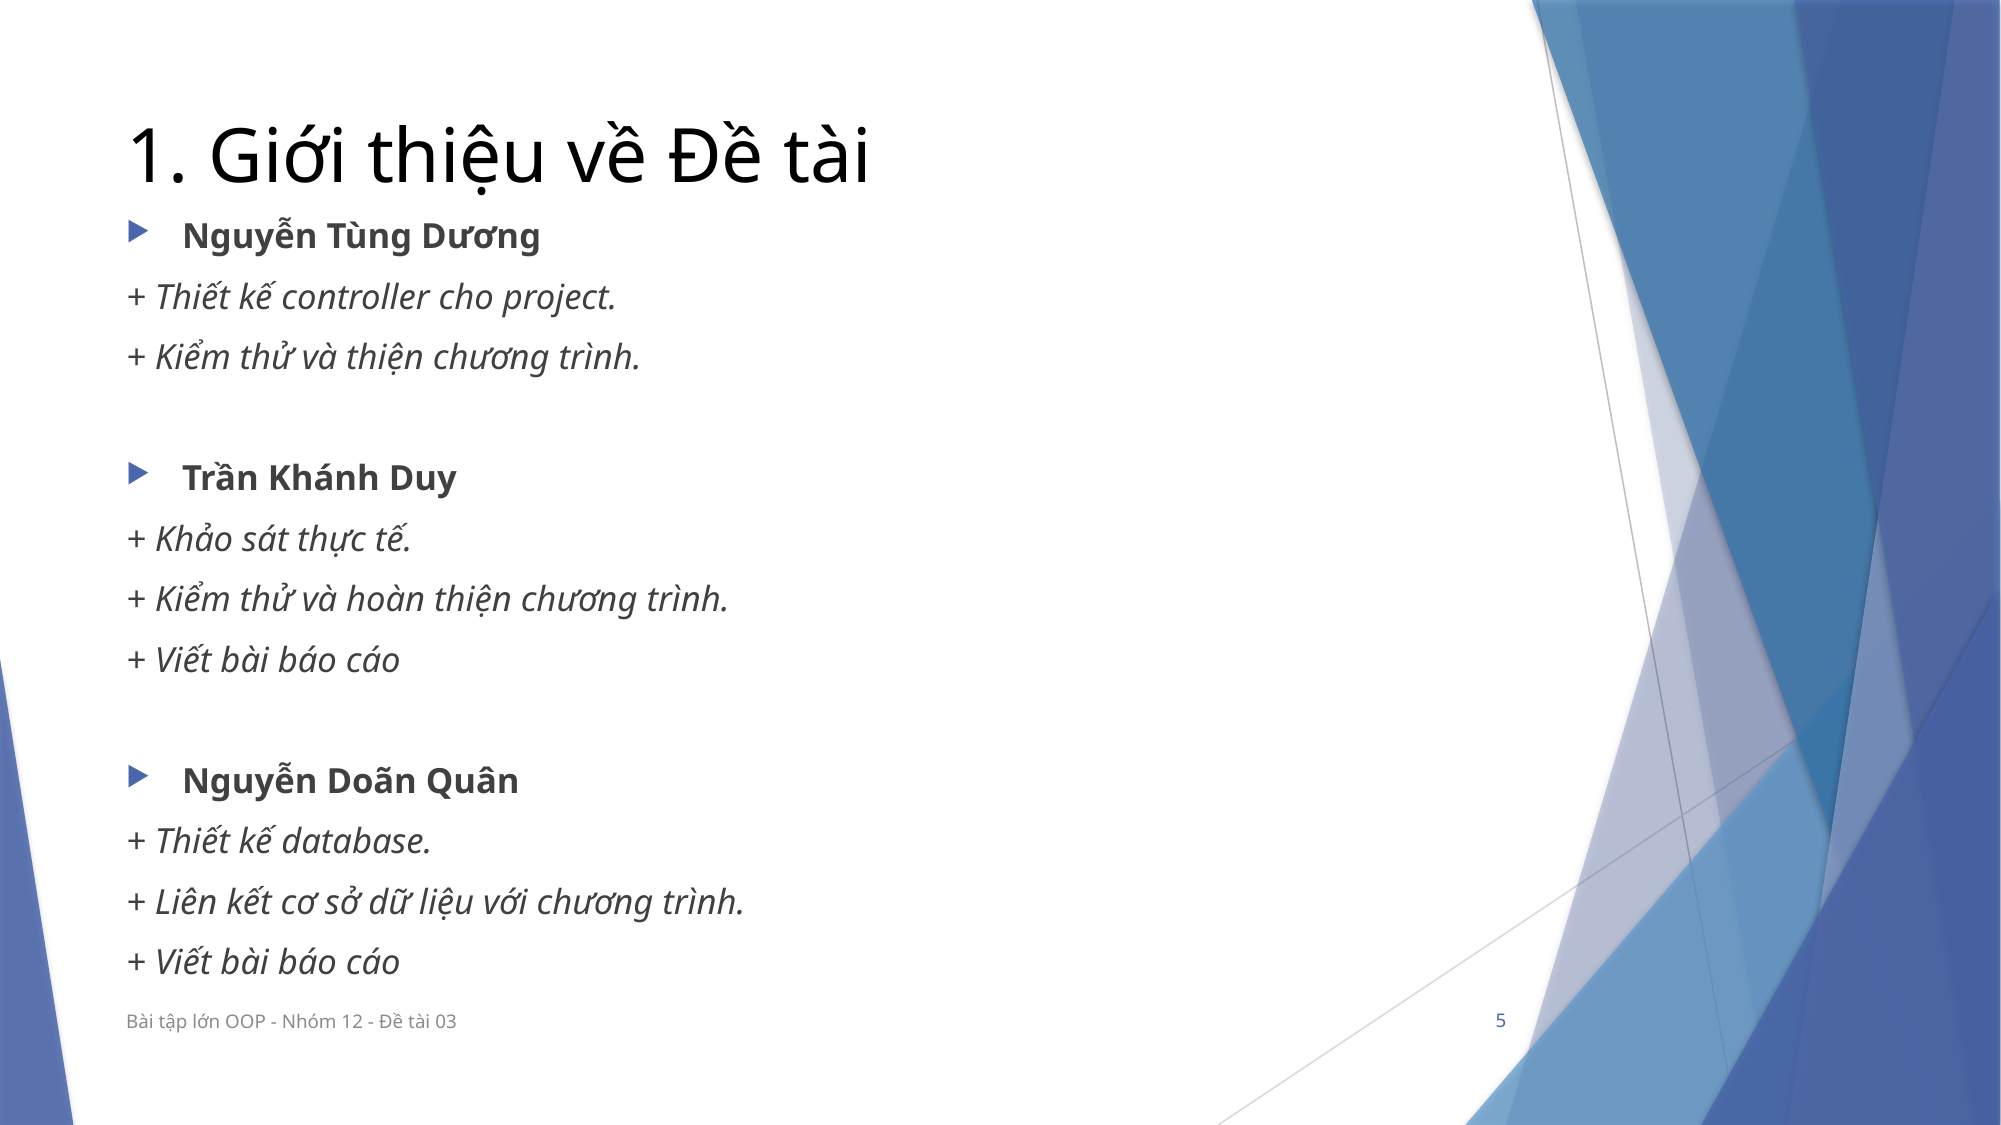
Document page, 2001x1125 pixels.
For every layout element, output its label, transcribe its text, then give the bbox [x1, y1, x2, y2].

footer Bài tập lớn OOP - Nhóm 12 - Đề tài 03 [111, 991, 1145, 1051]
slide_number 5 [1409, 991, 1522, 1051]
title 1. Giới thiệu về Đề tài [111, 99, 1522, 207]
list Nguyễn Tùng Dương + Thiết kế controller cho project. + Kiểm thử và thiện chương trình. Trần Khánh Duy + Khảo sát thực tế. + Kiểm thử và hoàn thiện chương trình. + Viết bài báo cáo Nguyễn Doãn Quân + Thiết kế database. + Liên kết cơ sở dữ liệu với chương trình. + Viết bài báo cáo [111, 207, 1522, 992]
